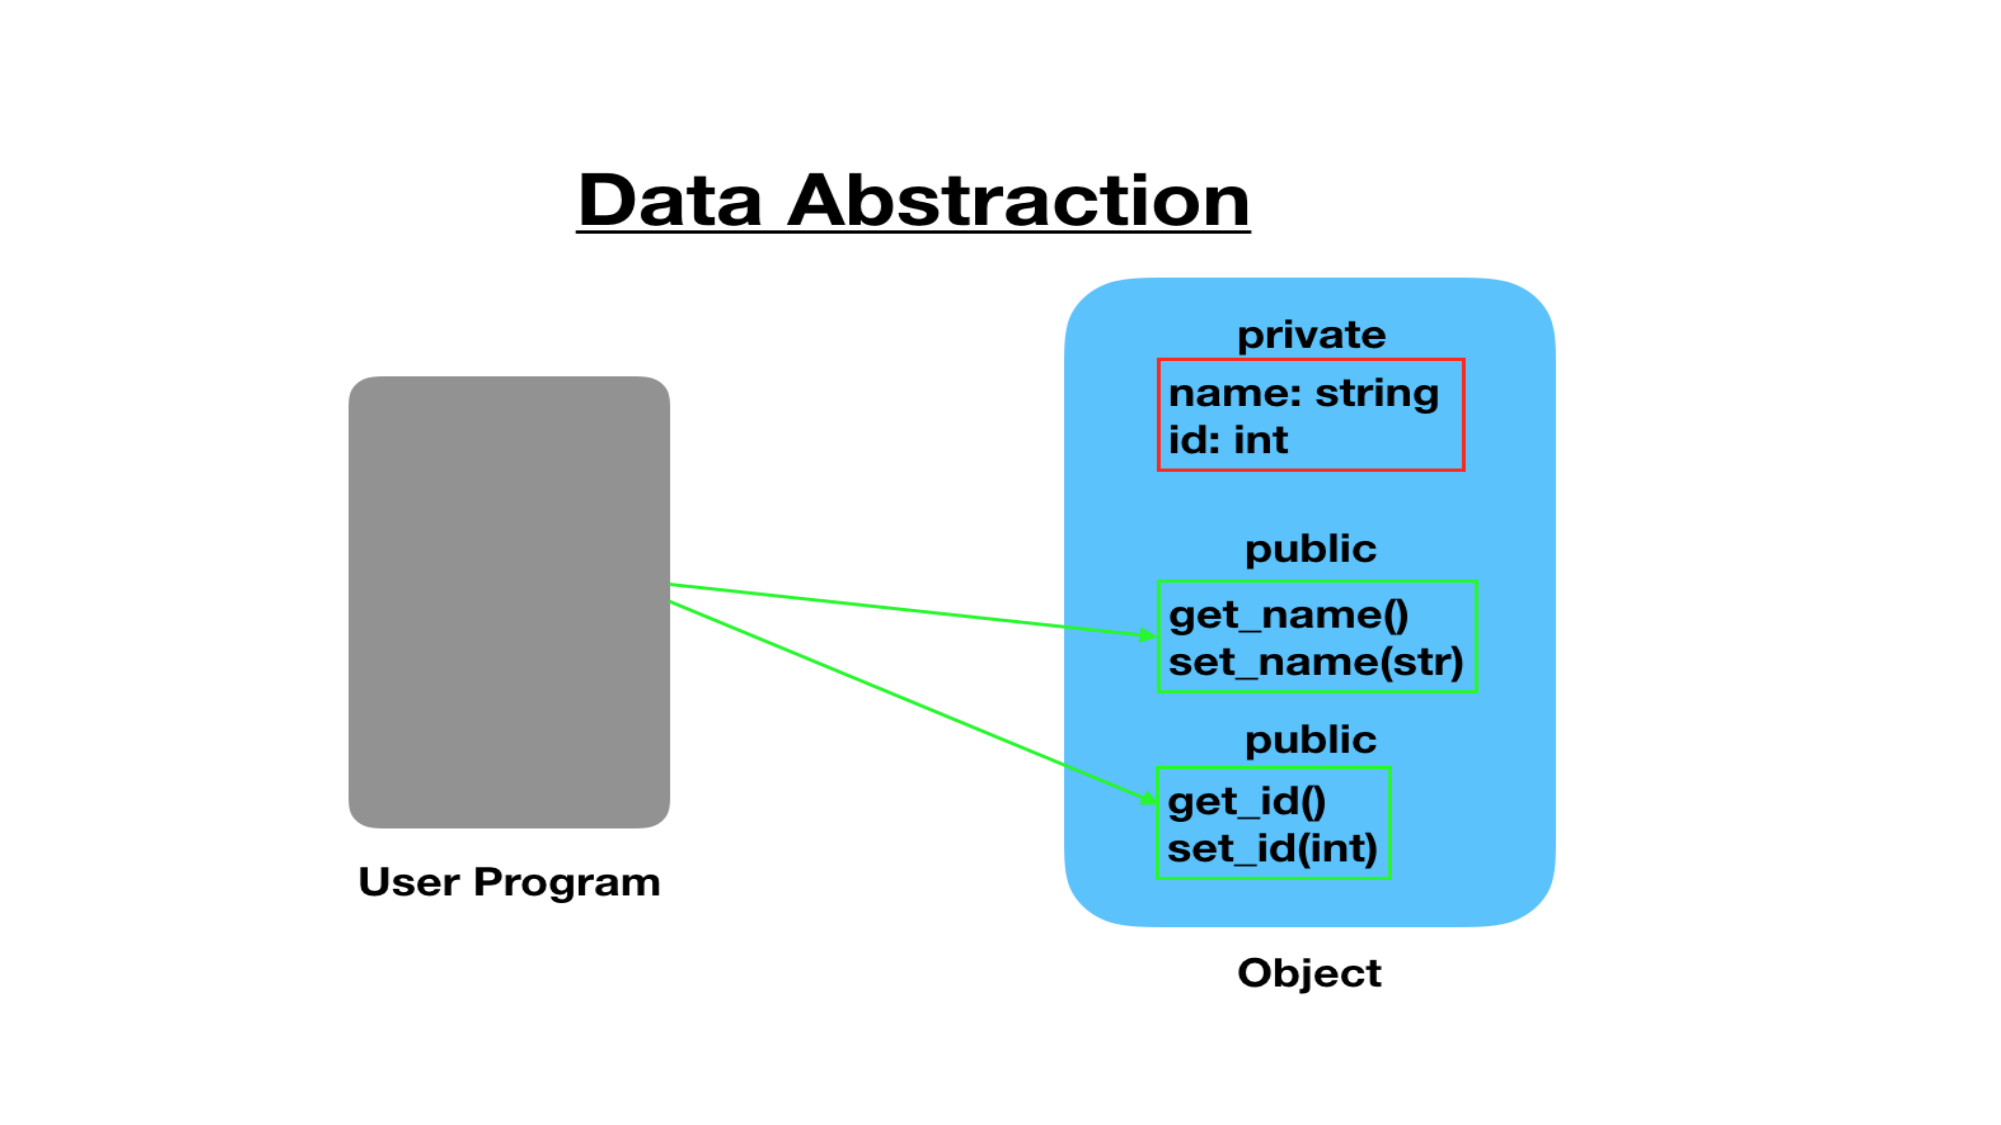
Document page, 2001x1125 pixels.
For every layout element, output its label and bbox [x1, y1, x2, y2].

list [275, 158, 1611, 1014]
